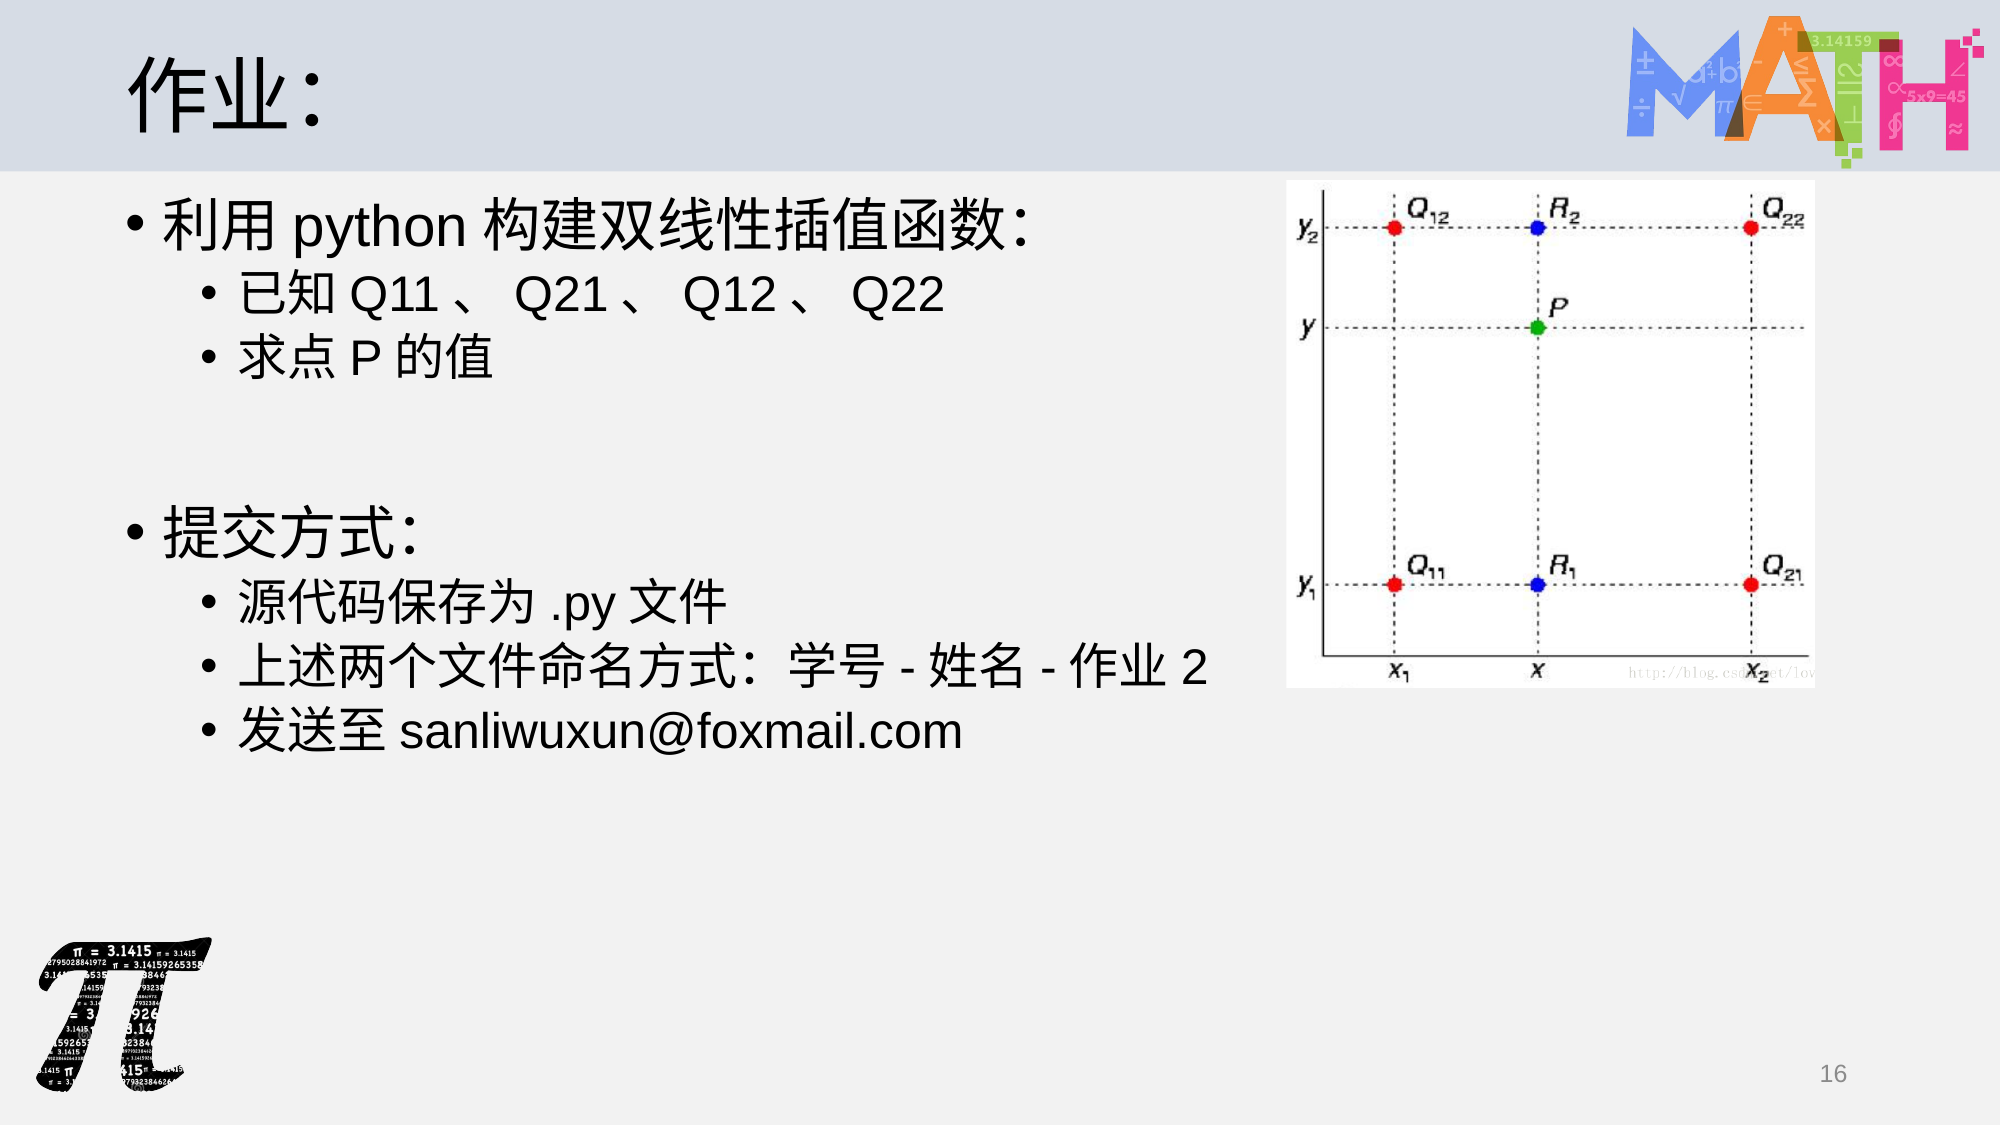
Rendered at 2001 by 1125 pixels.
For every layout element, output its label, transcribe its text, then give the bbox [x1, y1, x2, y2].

picture [36, 937, 212, 1092]
slide_number 16 [1412, 1043, 1863, 1103]
picture [1286, 180, 1815, 689]
picture [1626, 15, 1984, 169]
title 作业： [109, 18, 1890, 153]
list 利用python构建双线性插值函数： 已知Q11、Q21、Q12、Q22 求点P的值 提交方式： 源代码保存为.py文件 上述两个文件命名方式：学号-姓名-作业2 发送至sanliwuxun@foxmail.com [109, 180, 1890, 1043]
